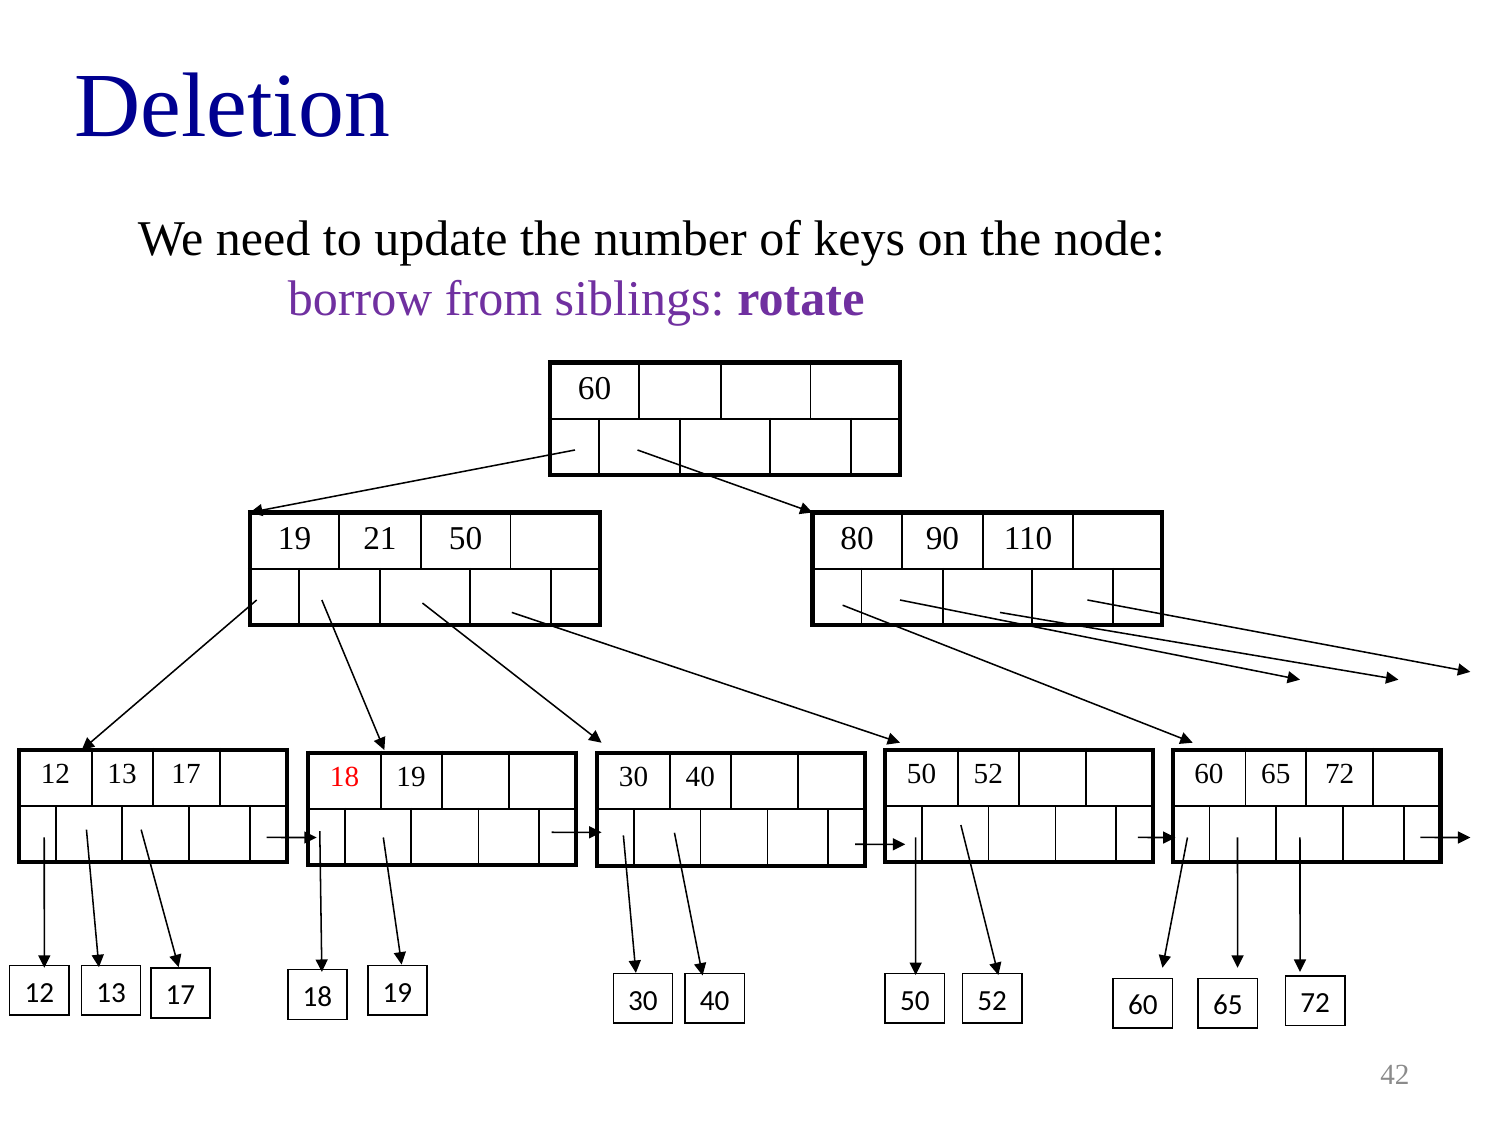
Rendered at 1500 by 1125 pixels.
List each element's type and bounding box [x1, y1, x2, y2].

table_cell [471, 570, 550, 623]
table_header [310, 755, 380, 808]
text_box [141, 829, 211, 1018]
text_box [637, 449, 813, 515]
table_header [1374, 752, 1438, 805]
table_cell [1175, 807, 1209, 860]
table_header [443, 755, 508, 808]
text_box [321, 599, 386, 751]
table_header [1020, 752, 1085, 805]
table_cell [701, 810, 767, 864]
title [59, 16, 1410, 183]
table_cell [599, 810, 633, 864]
table_cell [251, 807, 285, 860]
table_cell [829, 810, 863, 864]
table_header [252, 515, 338, 568]
table_header [221, 752, 285, 805]
table_cell [479, 810, 538, 863]
table_cell [552, 420, 598, 473]
text_box [1198, 978, 1258, 1029]
table_cell [57, 807, 121, 860]
table_cell [1033, 570, 1112, 623]
table_cell [190, 807, 249, 860]
text_box [885, 837, 945, 1023]
table_cell [815, 570, 861, 623]
table_cell [923, 807, 988, 860]
table_header [1246, 752, 1305, 805]
table_header [340, 515, 420, 568]
table_header [599, 755, 669, 808]
table_cell [1210, 807, 1275, 860]
text_box [578, 826, 595, 839]
table_cell [862, 614, 885, 623]
text_box [613, 868, 673, 1023]
table_header [21, 752, 91, 805]
table_cell [944, 570, 1031, 623]
table_header [1087, 752, 1151, 805]
table_cell [852, 420, 898, 473]
table_header [732, 755, 797, 808]
table_cell [1277, 807, 1342, 860]
table_cell [771, 420, 850, 473]
table_cell [300, 570, 379, 623]
table_header [1307, 752, 1372, 805]
table_header [511, 515, 598, 568]
table_header [887, 752, 957, 805]
table_header [959, 752, 1018, 805]
text_box [1420, 831, 1471, 844]
text_box [367, 867, 428, 1016]
table_cell [887, 807, 921, 860]
text_box [1158, 837, 1188, 968]
table_cell [600, 420, 679, 473]
table_header [93, 752, 152, 805]
text_box [9, 837, 69, 1016]
table_header [722, 365, 810, 418]
text_box [249, 449, 575, 517]
table_header [382, 755, 441, 808]
text_box [899, 599, 1300, 684]
table_header [815, 515, 901, 568]
text_box [867, 838, 906, 851]
table_cell [635, 810, 700, 864]
table_cell [1114, 606, 1160, 623]
text_box [1293, 837, 1307, 972]
table_header [1074, 515, 1160, 568]
text_box [1113, 978, 1173, 1029]
table_cell [862, 570, 942, 623]
table_header [510, 755, 574, 808]
table_header [984, 515, 1072, 568]
text_box [81, 599, 257, 751]
text_box [422, 602, 602, 743]
table_cell [381, 570, 469, 623]
text_box [266, 831, 306, 844]
text_box [1231, 837, 1244, 968]
table_cell [1344, 807, 1403, 860]
table_cell [21, 807, 55, 860]
text_box [123, 197, 1181, 333]
text_box [1285, 975, 1345, 1026]
table_header [552, 365, 638, 418]
text_box [1087, 599, 1471, 676]
slide_number [1074, 1042, 1425, 1103]
table_cell [540, 810, 574, 863]
table_header [1175, 752, 1245, 805]
table_header [799, 755, 863, 808]
table_header [640, 365, 720, 418]
table_cell [412, 810, 478, 863]
text_box [511, 612, 901, 745]
table_cell [1405, 807, 1438, 860]
text_box [1137, 831, 1176, 844]
text_box [960, 824, 1022, 1023]
text_box [842, 605, 1193, 744]
table_cell [1117, 807, 1151, 860]
table_cell [1114, 570, 1160, 613]
table_cell [346, 810, 410, 863]
table_header [811, 365, 898, 418]
table_header [903, 515, 982, 568]
table_cell [681, 420, 769, 473]
table_cell [252, 570, 298, 623]
table_header [422, 515, 510, 568]
table_cell [123, 807, 188, 860]
text_box [681, 868, 745, 1023]
text_box [287, 831, 348, 1020]
table_cell [681, 467, 698, 473]
table_cell [310, 810, 344, 863]
table_cell [768, 810, 827, 864]
table_cell [944, 610, 1009, 623]
table_header [154, 752, 219, 805]
text_box [81, 829, 141, 1016]
table_cell [989, 807, 1055, 860]
table_header [671, 755, 730, 808]
text_box [999, 612, 1399, 684]
table_cell [1056, 807, 1115, 860]
table_cell [1033, 619, 1055, 623]
table_cell [552, 570, 598, 623]
